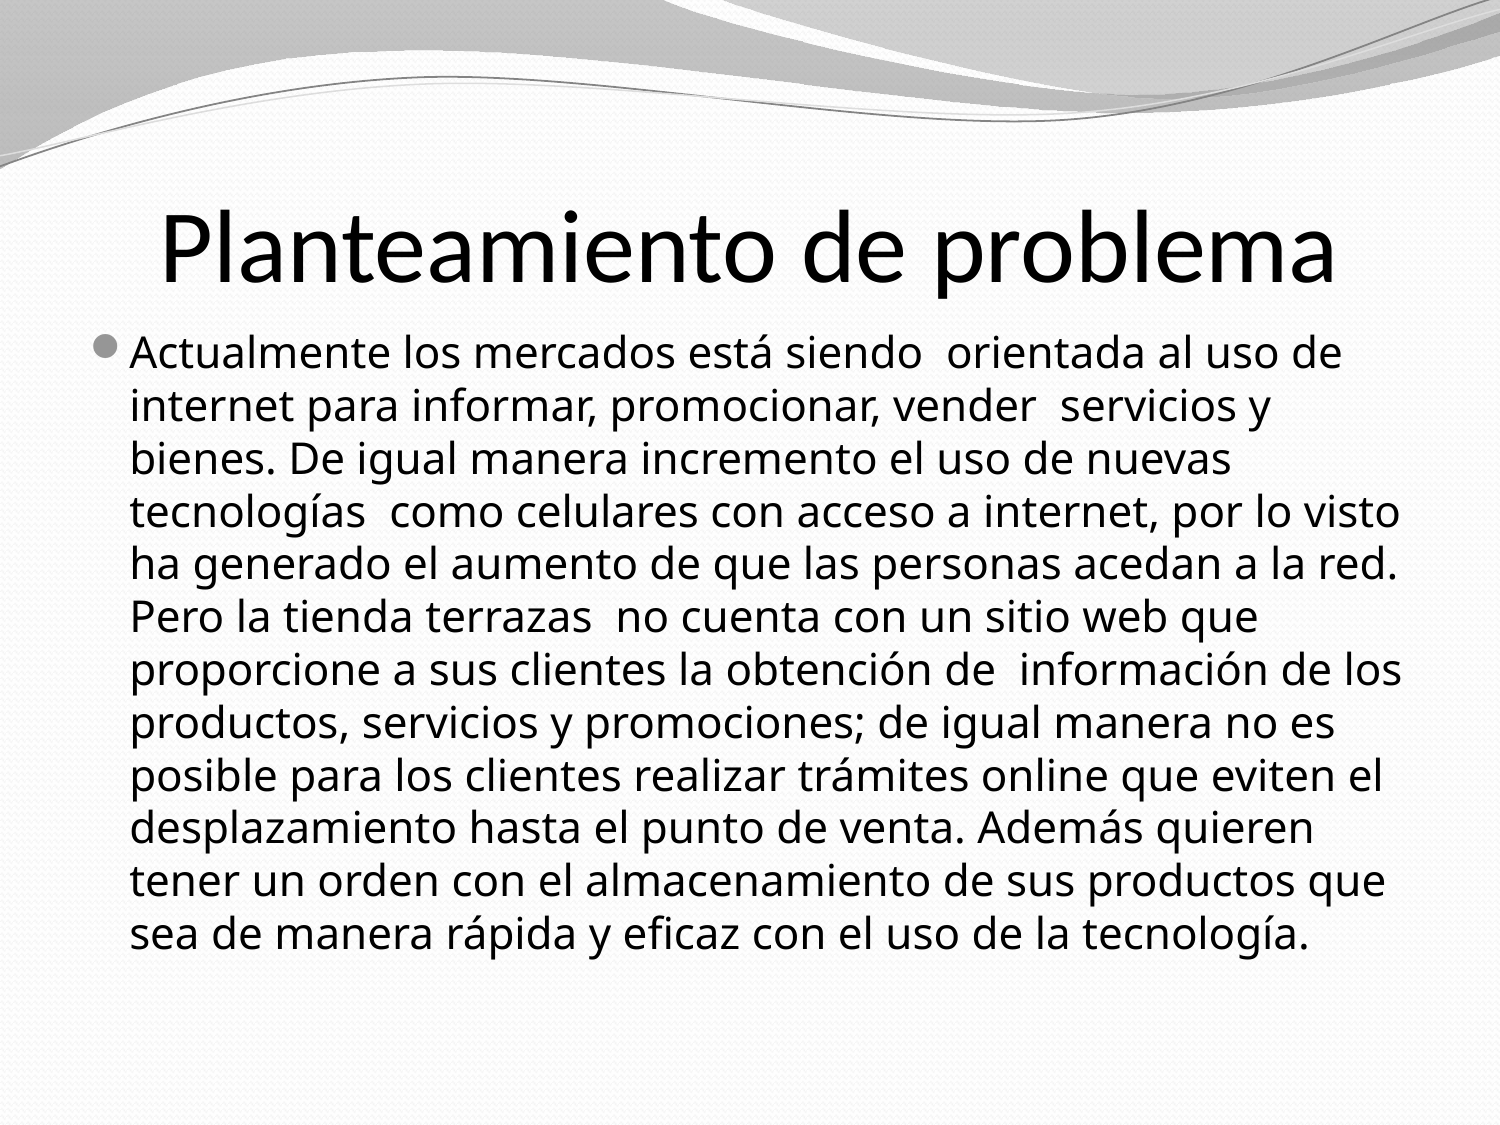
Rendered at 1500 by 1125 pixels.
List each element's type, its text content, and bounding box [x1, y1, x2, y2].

title Planteamiento de problema [75, 115, 1425, 303]
list Actualmente los mercados está siendo orientada al uso de internet para informar, promocionar, vender servicios y bienes. De igual manera incremento el uso de nuevas tecnologías como celulares con acceso a internet, por lo visto ha generado el aumento de que las personas acedan a la red. Pero la tienda terrazas no cuenta con un sitio web que proporcione a sus clientes la obtención de información de los productos, servicios y promociones; de igual manera no es posible para los clientes realizar trámites online que eviten el desplazamiento hasta el punto de venta. Además quieren tener un orden con el almacenamiento de sus productos que sea de manera rápida y eficaz con el uso de la tecnología. [75, 317, 1425, 1038]
